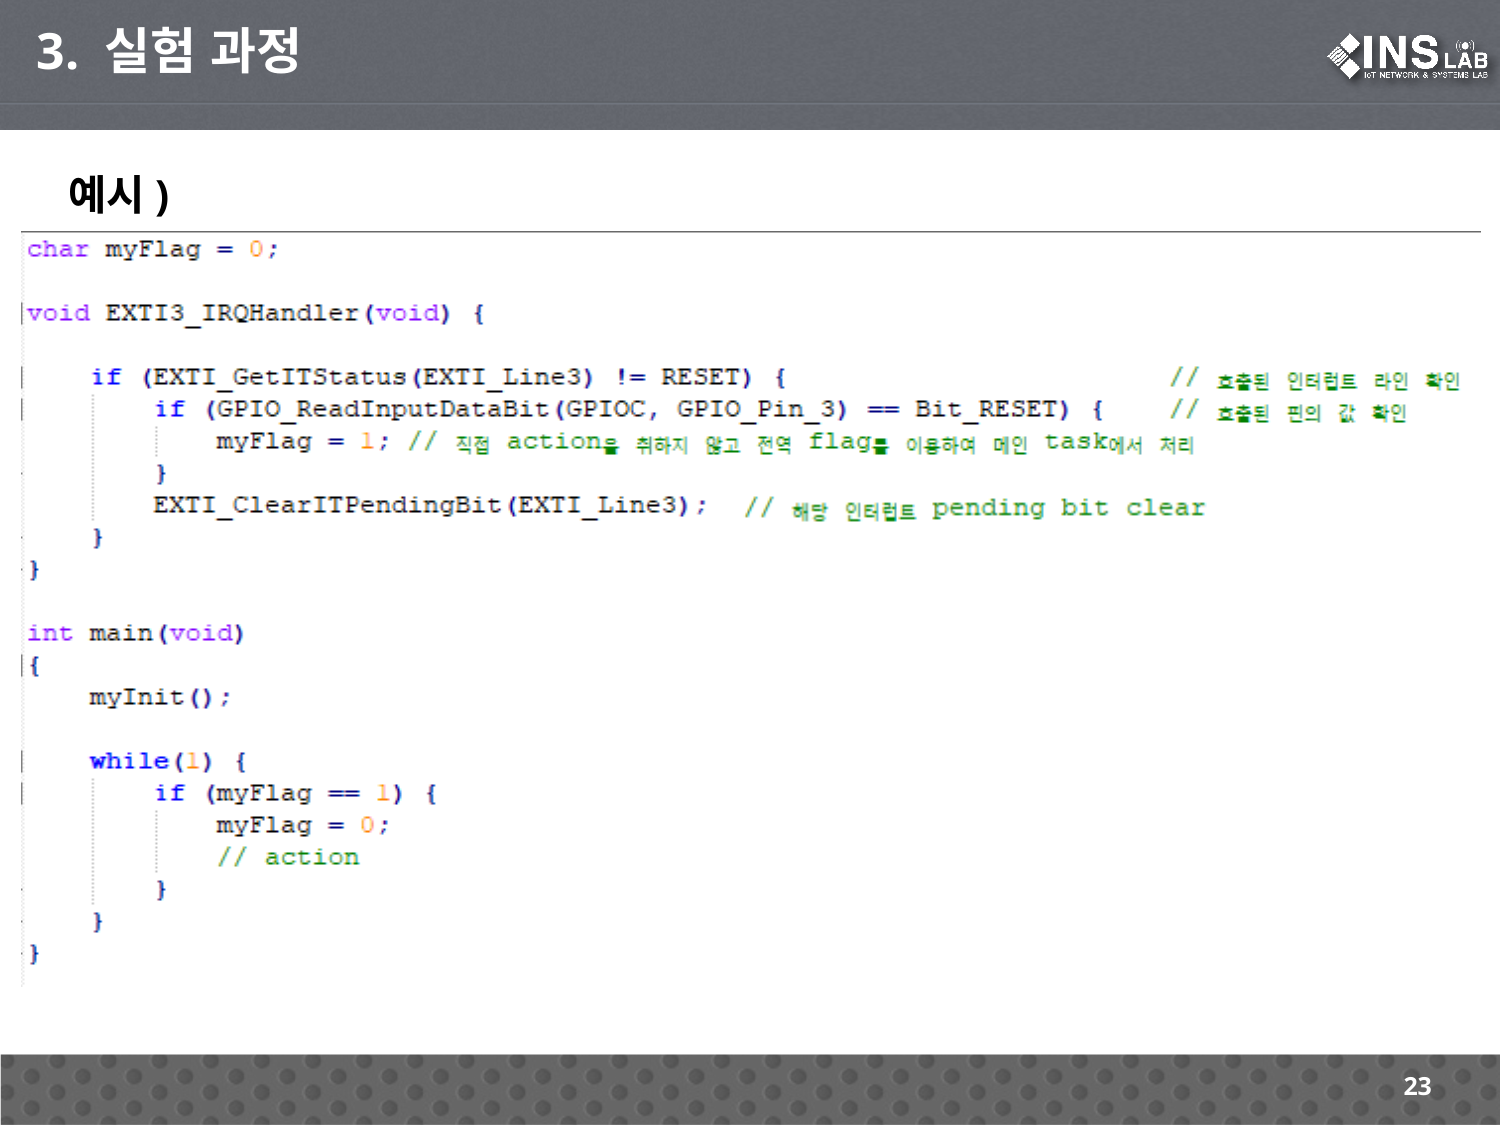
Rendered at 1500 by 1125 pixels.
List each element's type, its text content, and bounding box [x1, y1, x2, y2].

list 3. 실험 과정 [21, 12, 550, 102]
text_box [0, 0, 1500, 130]
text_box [21, 231, 1481, 988]
picture [1327, 11, 1500, 101]
list 예시) [53, 160, 1034, 230]
text_box [2, 1055, 1500, 1124]
slide_number 23 [1096, 1057, 1447, 1118]
